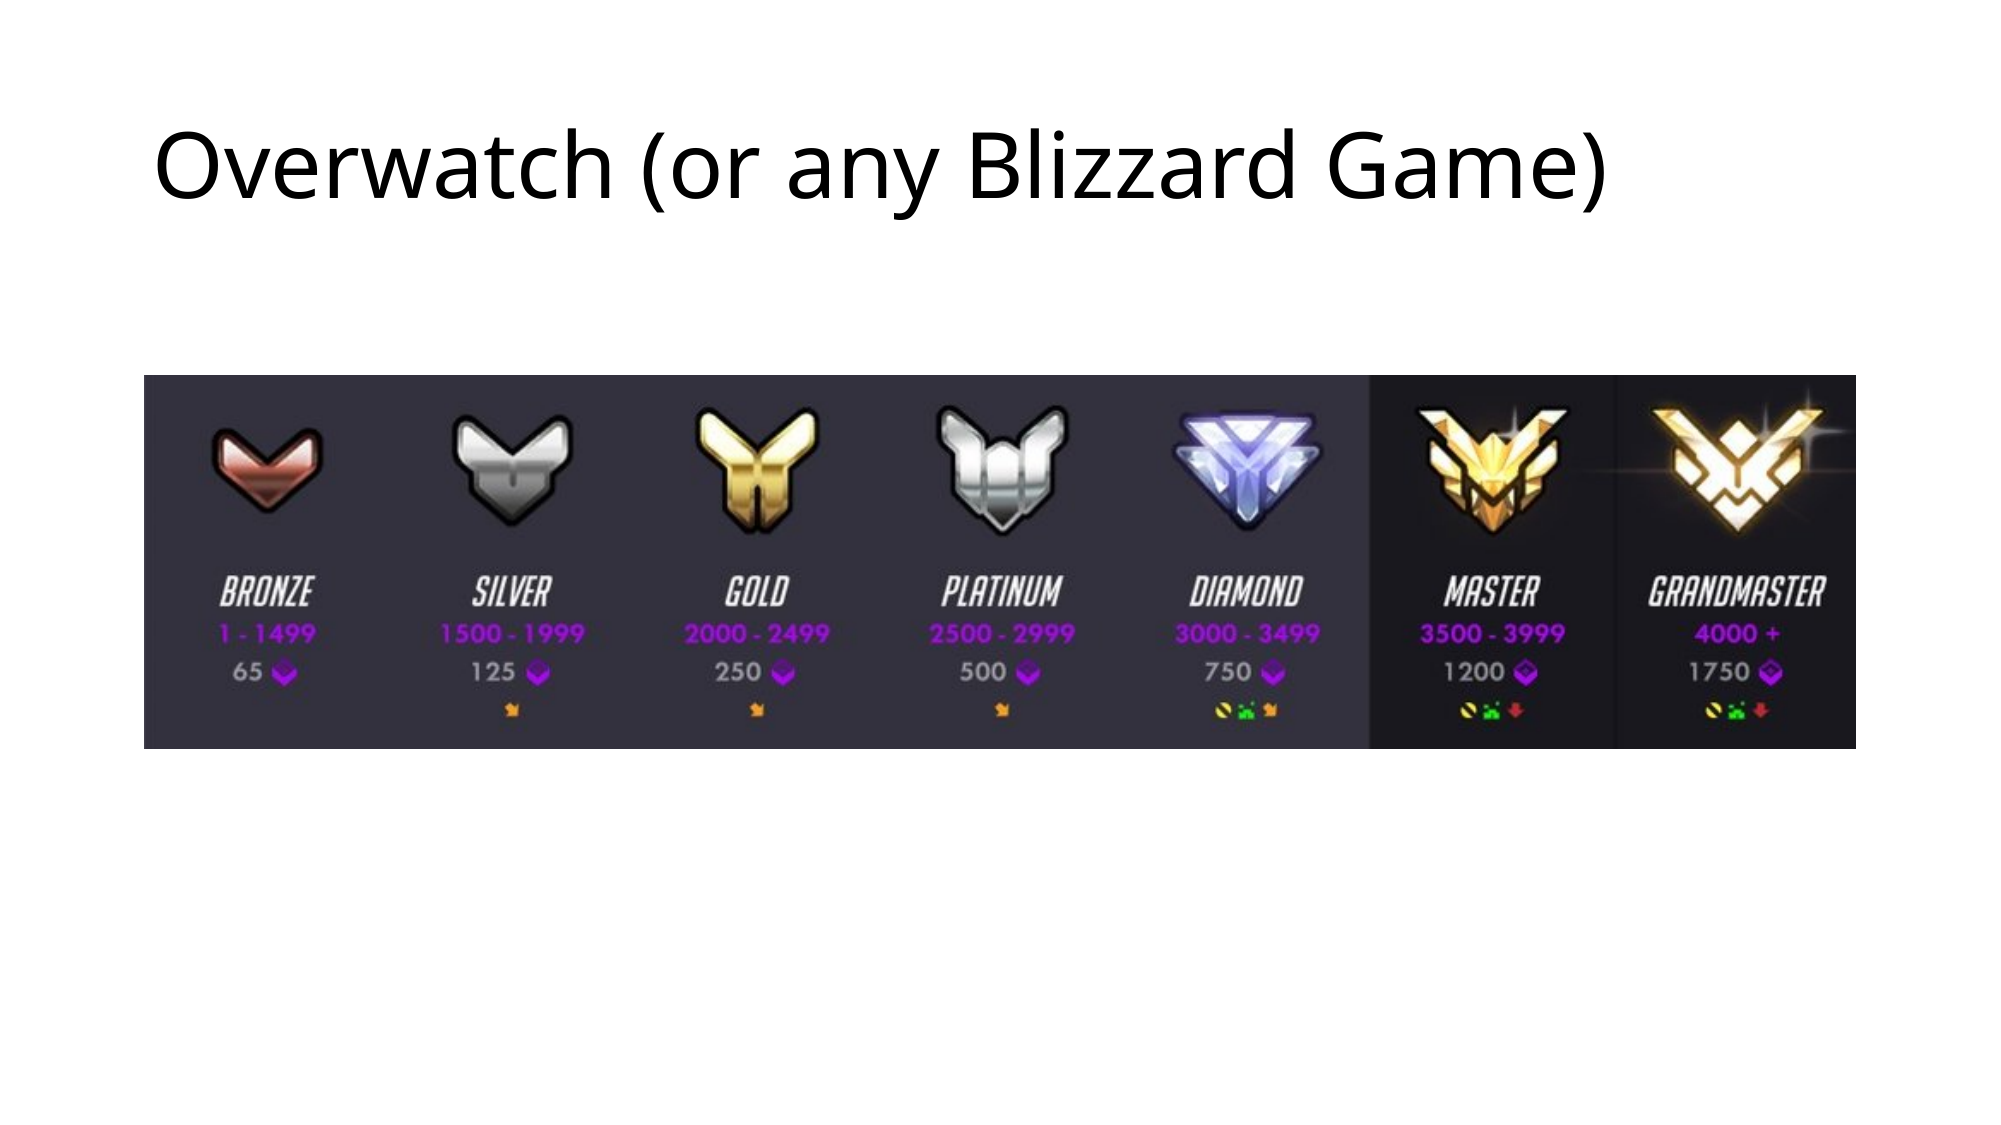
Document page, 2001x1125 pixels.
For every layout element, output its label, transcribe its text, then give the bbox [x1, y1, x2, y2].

title Overwatch (or any Blizzard Game) [137, 59, 1863, 278]
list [144, 375, 1856, 749]
